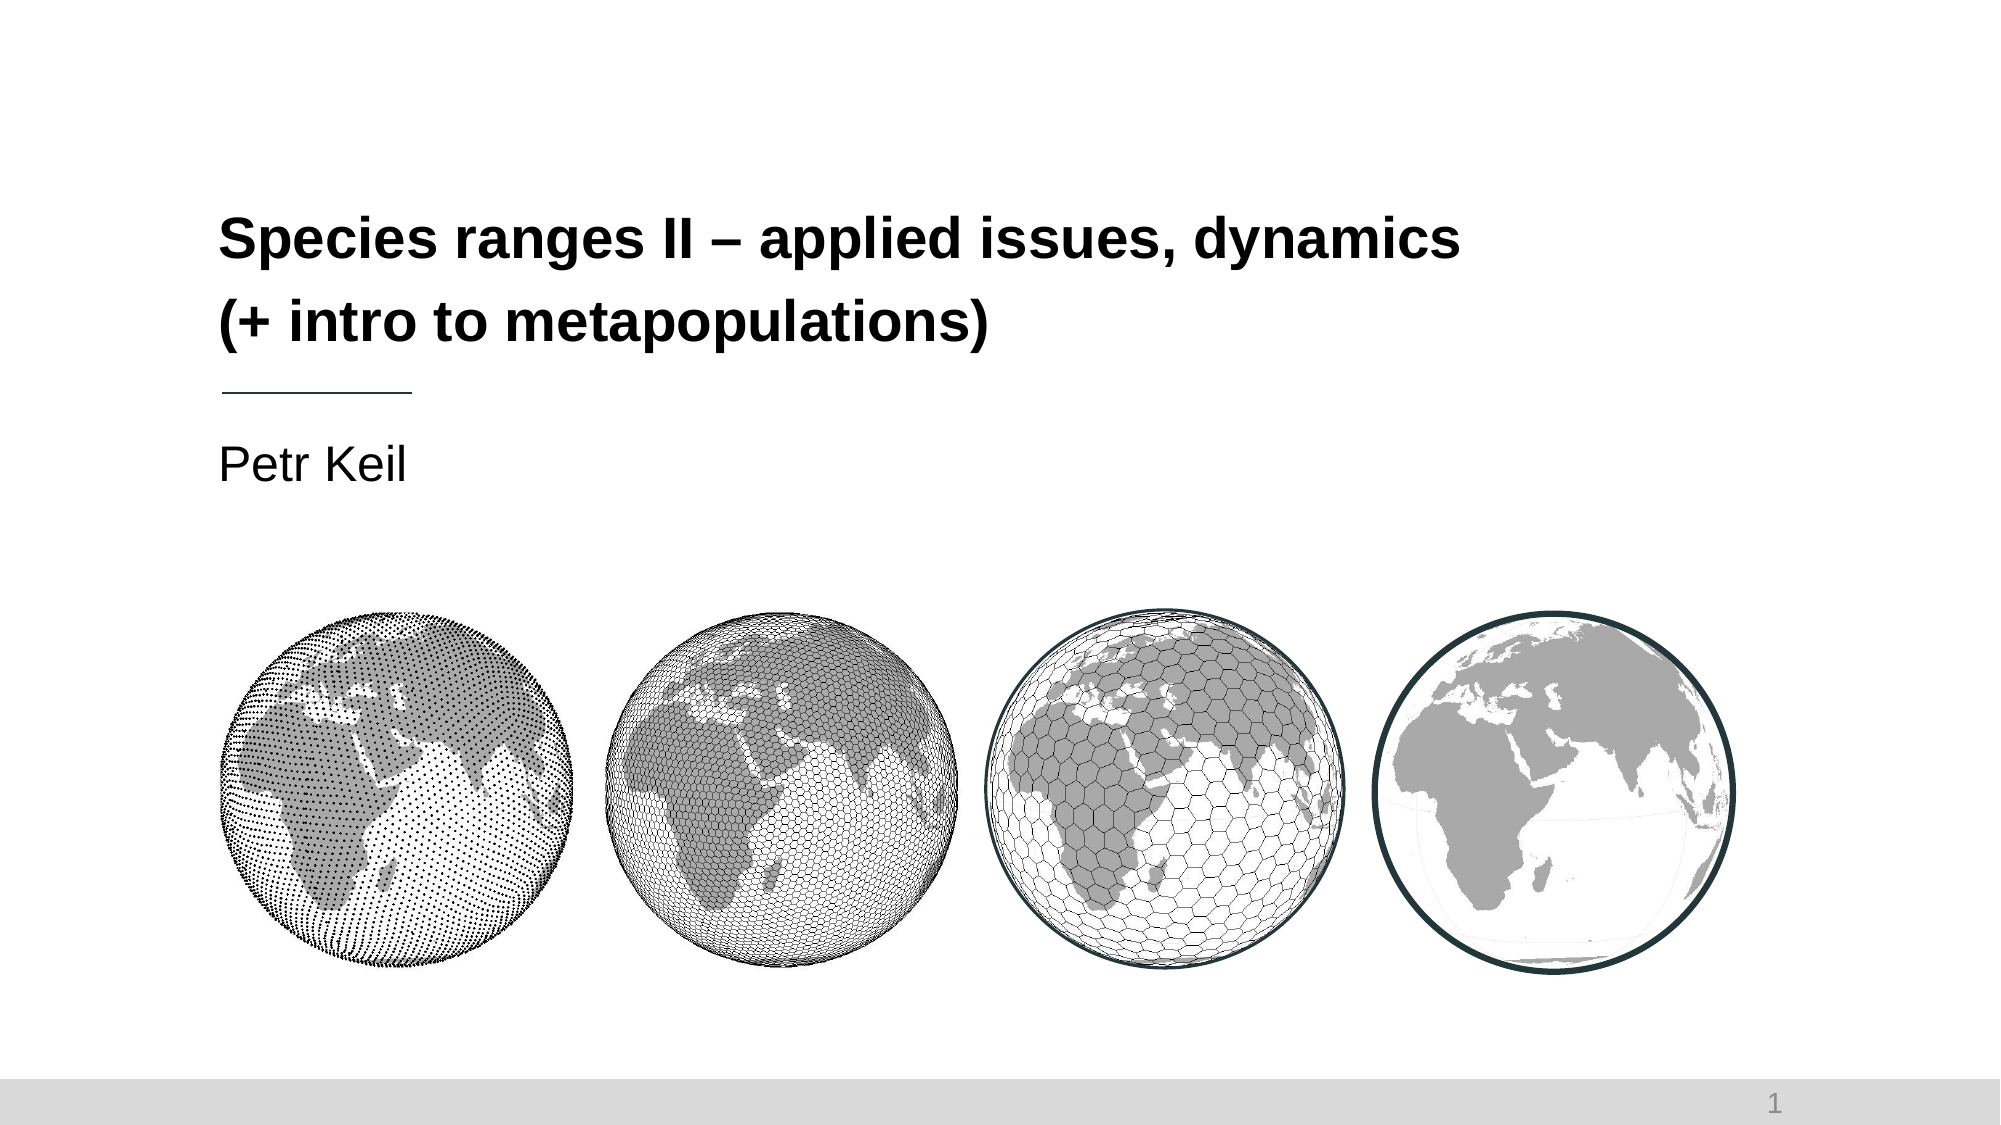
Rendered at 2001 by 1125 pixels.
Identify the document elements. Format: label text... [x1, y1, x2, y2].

slide_number 1 [1550, 1079, 2000, 1125]
subtitle Petr Keil [203, 431, 570, 505]
footer [0, 1079, 1550, 1125]
title Species ranges II – applied issues, dynamics (+ intro to metapopulations) [203, 62, 1639, 362]
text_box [182, 585, 1733, 1017]
